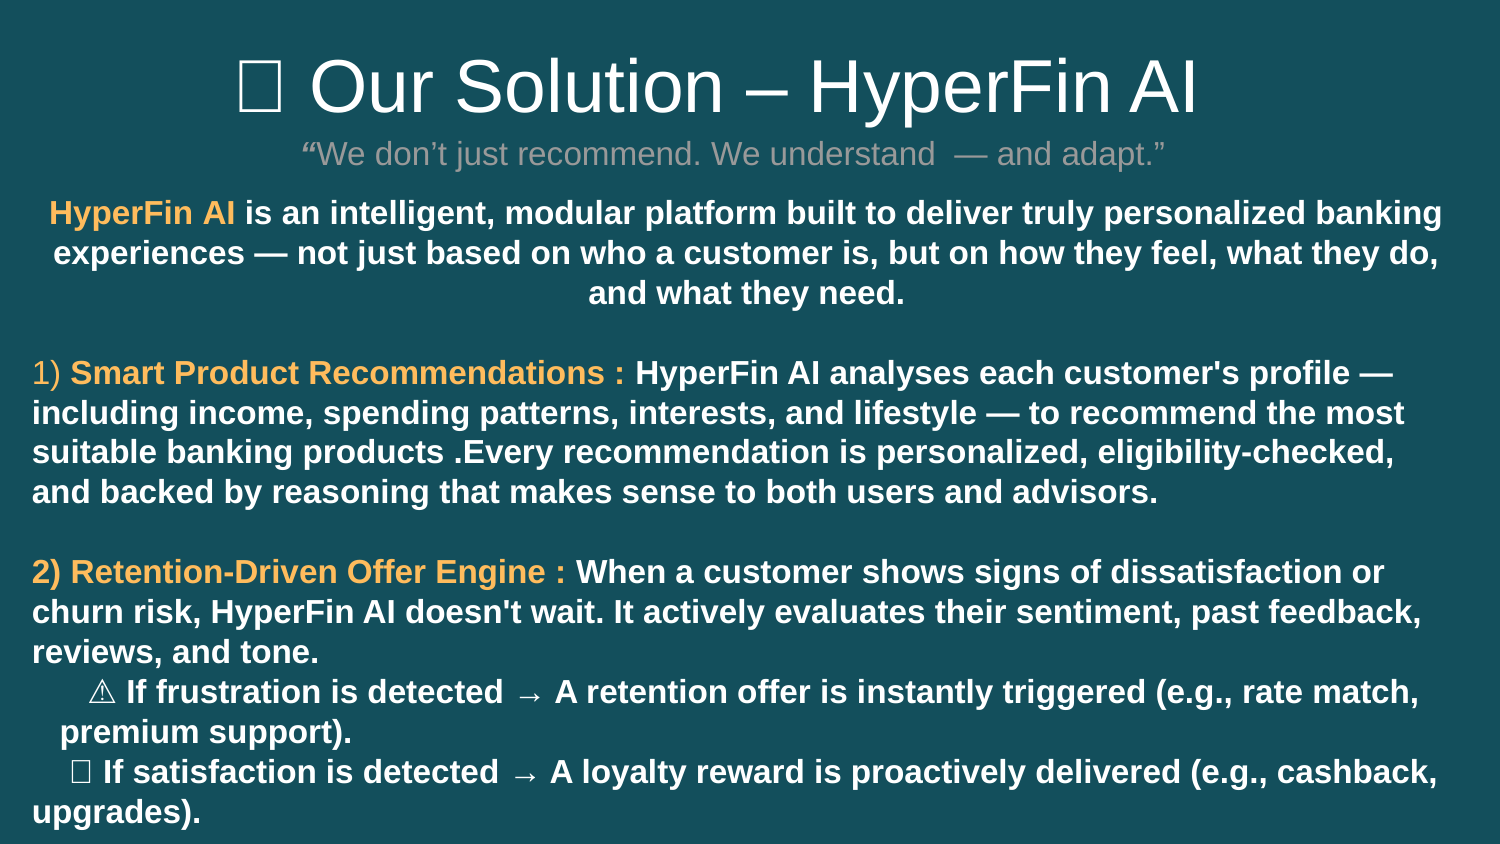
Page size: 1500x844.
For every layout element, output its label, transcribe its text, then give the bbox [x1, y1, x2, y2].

text_box HyperFin AI is an intelligent, modular platform built to deliver truly personalized banking experiences — not just based on who a customer is, but on how they feel, what they do, and what they need. 1) Smart Product Recommendations : HyperFin AI analyses each customer's profile — including income, spending patterns, interests, and lifestyle — to recommend the most suitable banking products .Every recommendation is personalized, eligibility-checked, and backed by reasoning that makes sense to both users and advisors. 2) Retention-Driven Offer Engine : When a customer shows signs of dissatisfaction or churn risk, HyperFin AI doesn't wait. It actively evaluates their sentiment, past feedback, reviews, and tone. ⚠️ If frustration is detected → A retention offer is instantly triggered (e.g., rate match, premium support). 🌟 If satisfaction is detected → A loyalty reward is proactively delivered (e.g., cashback, upgrades). [16, 183, 1478, 844]
subtitle “We don’t just recommend. We understand — and adapt.” [228, 117, 1237, 183]
text_box 🎯 Our Solution – HyperFin AI [33, 22, 1401, 183]
